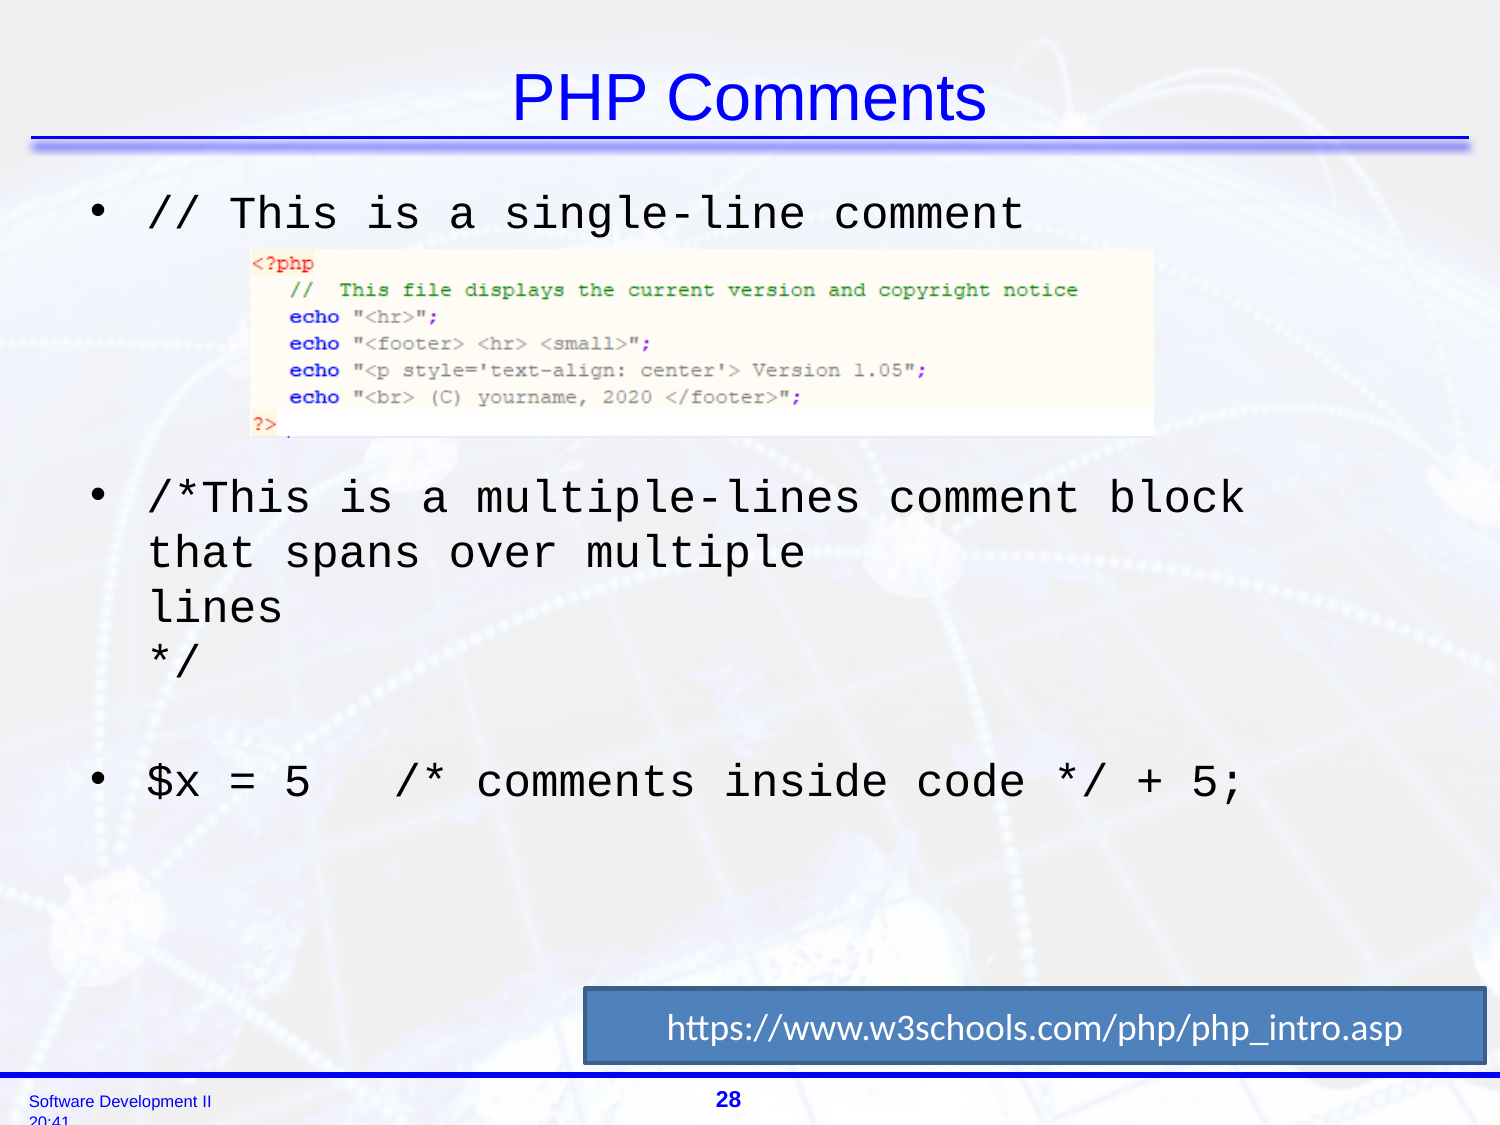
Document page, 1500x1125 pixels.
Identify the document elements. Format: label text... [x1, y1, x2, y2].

picture [249, 249, 1154, 438]
text_box https://www.w3schools.com/php/php_intro.asp [583, 986, 1487, 1065]
title PHP Comments [74, 0, 1426, 174]
list // This is a single-line comment /*This is a multiple-lines comment block that spans over multiple lines */ $x = 5 /* comments inside code */ + 5; [74, 174, 1426, 991]
